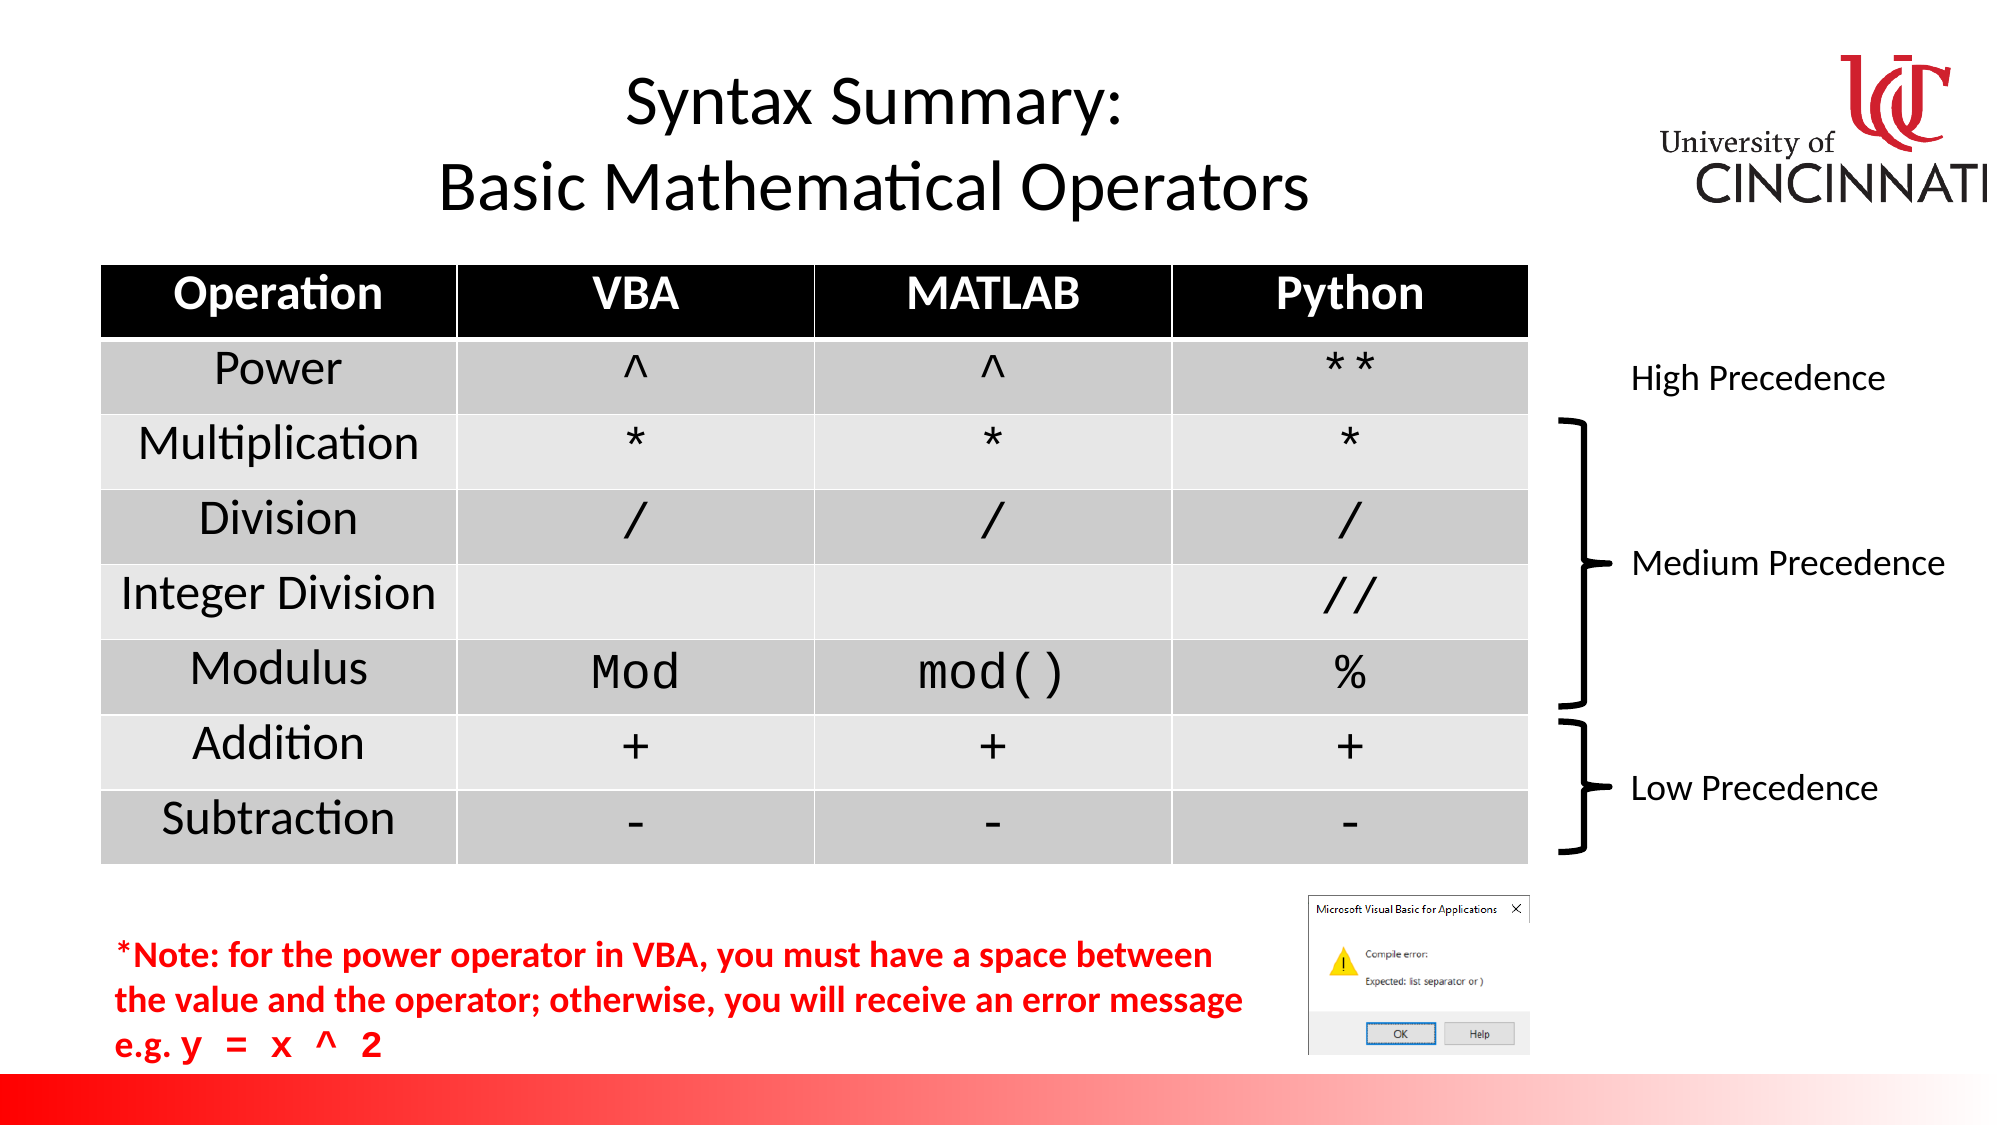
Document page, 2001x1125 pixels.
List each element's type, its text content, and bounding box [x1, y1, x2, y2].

table_cell Division [101, 490, 456, 564]
table_cell % [1173, 640, 1528, 714]
table_header VBA [458, 265, 814, 337]
table_cell Integer Division [101, 565, 456, 639]
table_cell mod() [815, 640, 1171, 714]
table_cell Multiplication [101, 415, 456, 489]
table_cell * [815, 415, 1171, 489]
table_header Python [1173, 265, 1528, 337]
table_cell Mod [458, 640, 814, 714]
table_cell * [1173, 415, 1528, 489]
table_cell [815, 565, 1171, 639]
table_cell * [458, 415, 814, 489]
text_box [1558, 419, 1611, 708]
picture [1308, 895, 1530, 1056]
table_cell [458, 565, 814, 639]
table_cell // [1173, 565, 1528, 639]
text_box Medium Precedence [1616, 530, 1962, 591]
table_cell Subtraction [101, 791, 456, 864]
text_box *Note: for the power operator in VBA, you must have a space between the value and the operator; otherwise, you will receive an error message e.g. y = x ^ 2 [99, 922, 1279, 1073]
table_cell / [1173, 490, 1528, 564]
table_cell / [815, 490, 1171, 564]
table_cell + [458, 716, 814, 789]
table_cell Addition [101, 716, 456, 789]
picture [1660, 55, 1987, 203]
table_cell ** [1173, 342, 1528, 414]
table_cell - [458, 791, 814, 864]
table_cell + [815, 716, 1171, 789]
text_box [1558, 720, 1611, 853]
title Syntax Summary: Basic Mathematical Operators [99, 45, 1651, 233]
table_cell + [1173, 716, 1528, 789]
table_cell Modulus [101, 640, 456, 714]
text_box Low Precedence [1616, 755, 1895, 816]
table_header Operation [101, 265, 456, 337]
table_cell - [1173, 791, 1528, 864]
text_box High Precedence [1616, 345, 1902, 406]
table_cell ^ [458, 342, 814, 414]
table_header MATLAB [815, 265, 1171, 337]
table_cell ^ [815, 342, 1171, 414]
table_cell - [815, 791, 1171, 864]
table_cell / [458, 490, 814, 564]
table_cell Power [101, 342, 456, 414]
